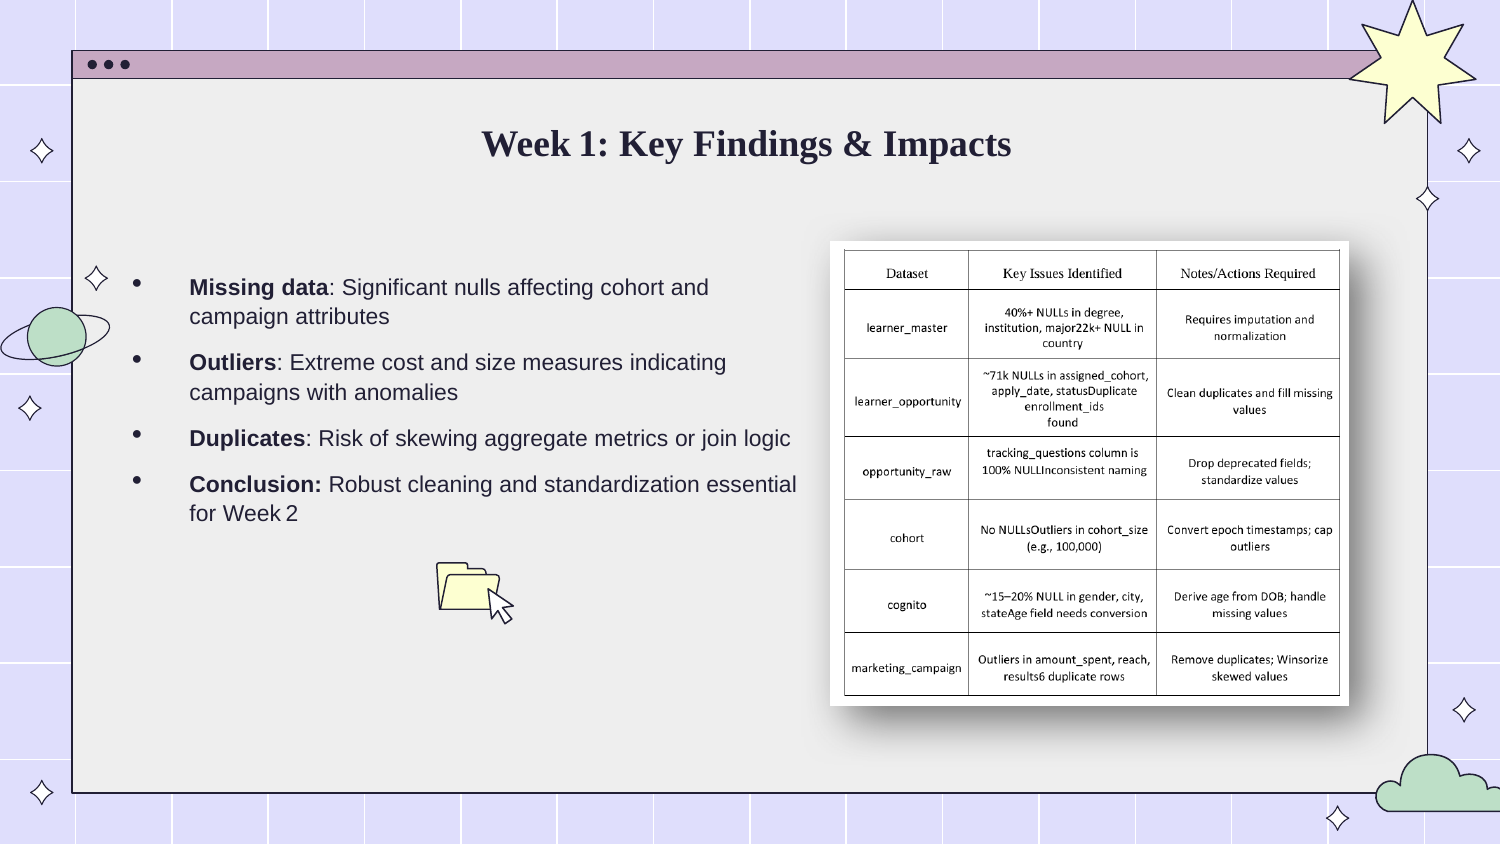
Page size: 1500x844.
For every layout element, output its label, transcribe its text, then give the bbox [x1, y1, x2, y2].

picture [830, 241, 1350, 707]
text_box Missing data: Significant nulls affecting cohort and campaign attributes Outliers: Extreme cost and size measures indicating campaigns with anomalies Duplicates: Risk of skewing aggregate metrics or join logic Conclusion: Robust cleaning and standardization essential for Week 2 [118, 255, 817, 563]
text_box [435, 561, 514, 625]
title Week 1: Key Findings & Impacts [118, 85, 1382, 180]
